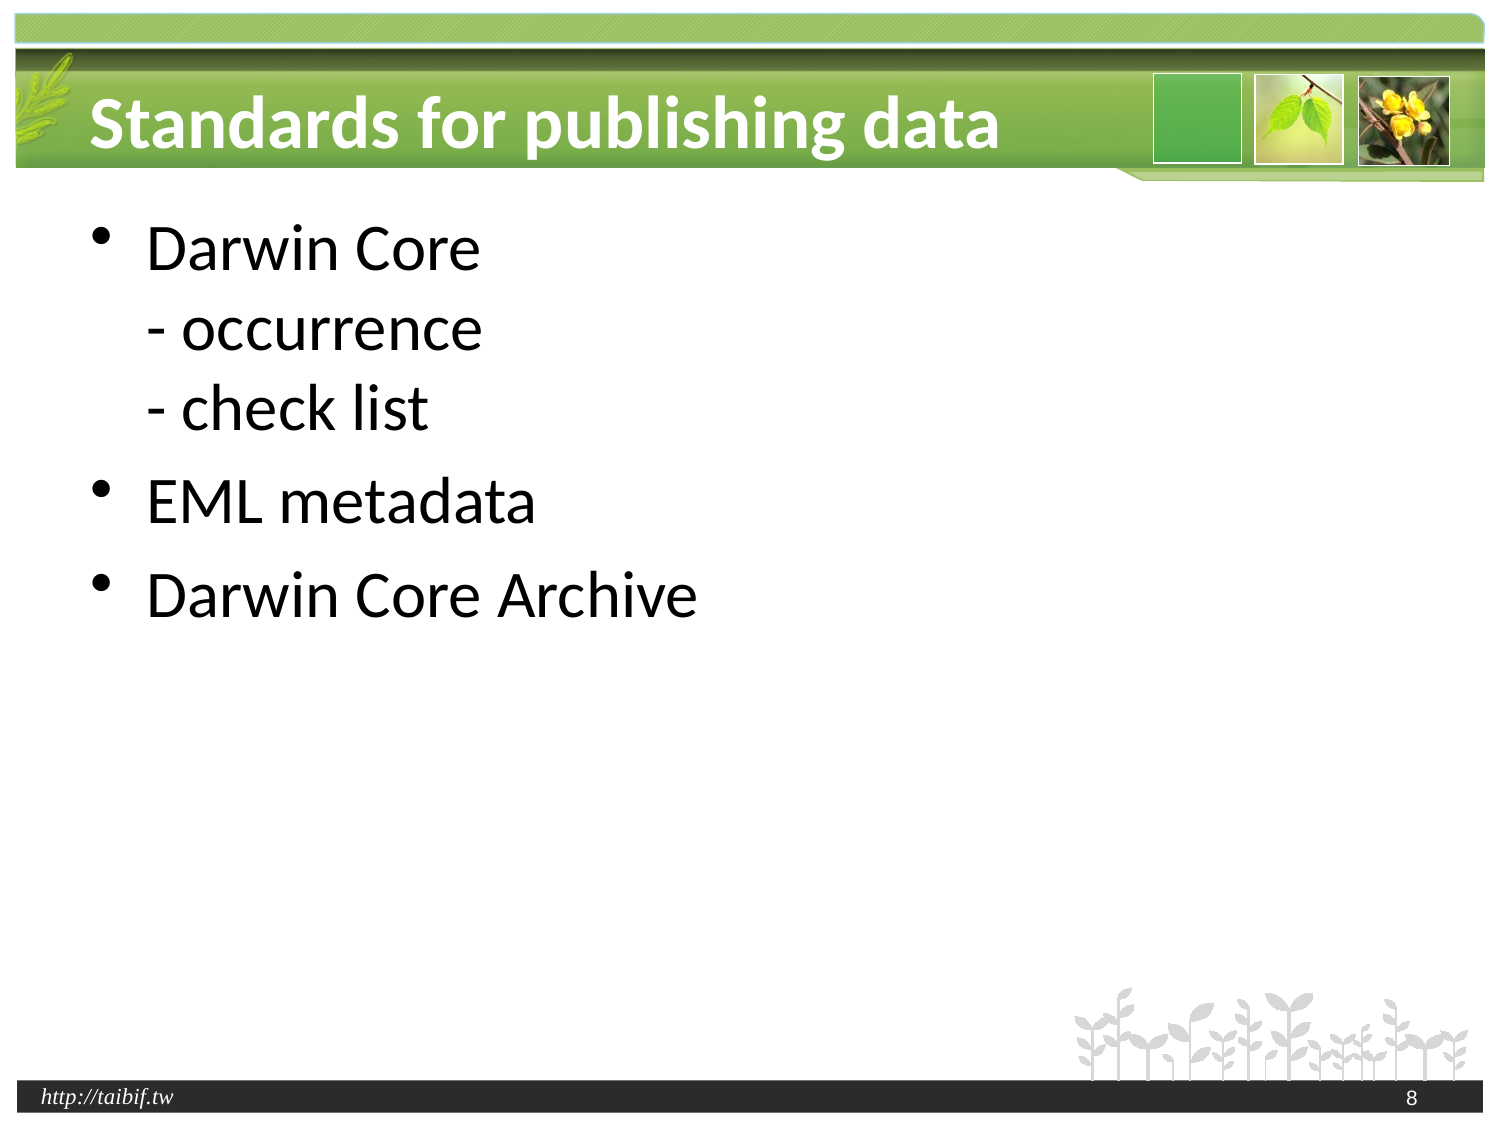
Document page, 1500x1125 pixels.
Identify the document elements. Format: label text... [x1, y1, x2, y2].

picture [16, 49, 1485, 168]
list Darwin Core - occurrence - check list EML metadata Darwin Core Archive [75, 196, 1425, 1030]
slide_number 8 [1167, 1077, 1433, 1125]
title Standards for publishing data [75, 66, 1138, 166]
